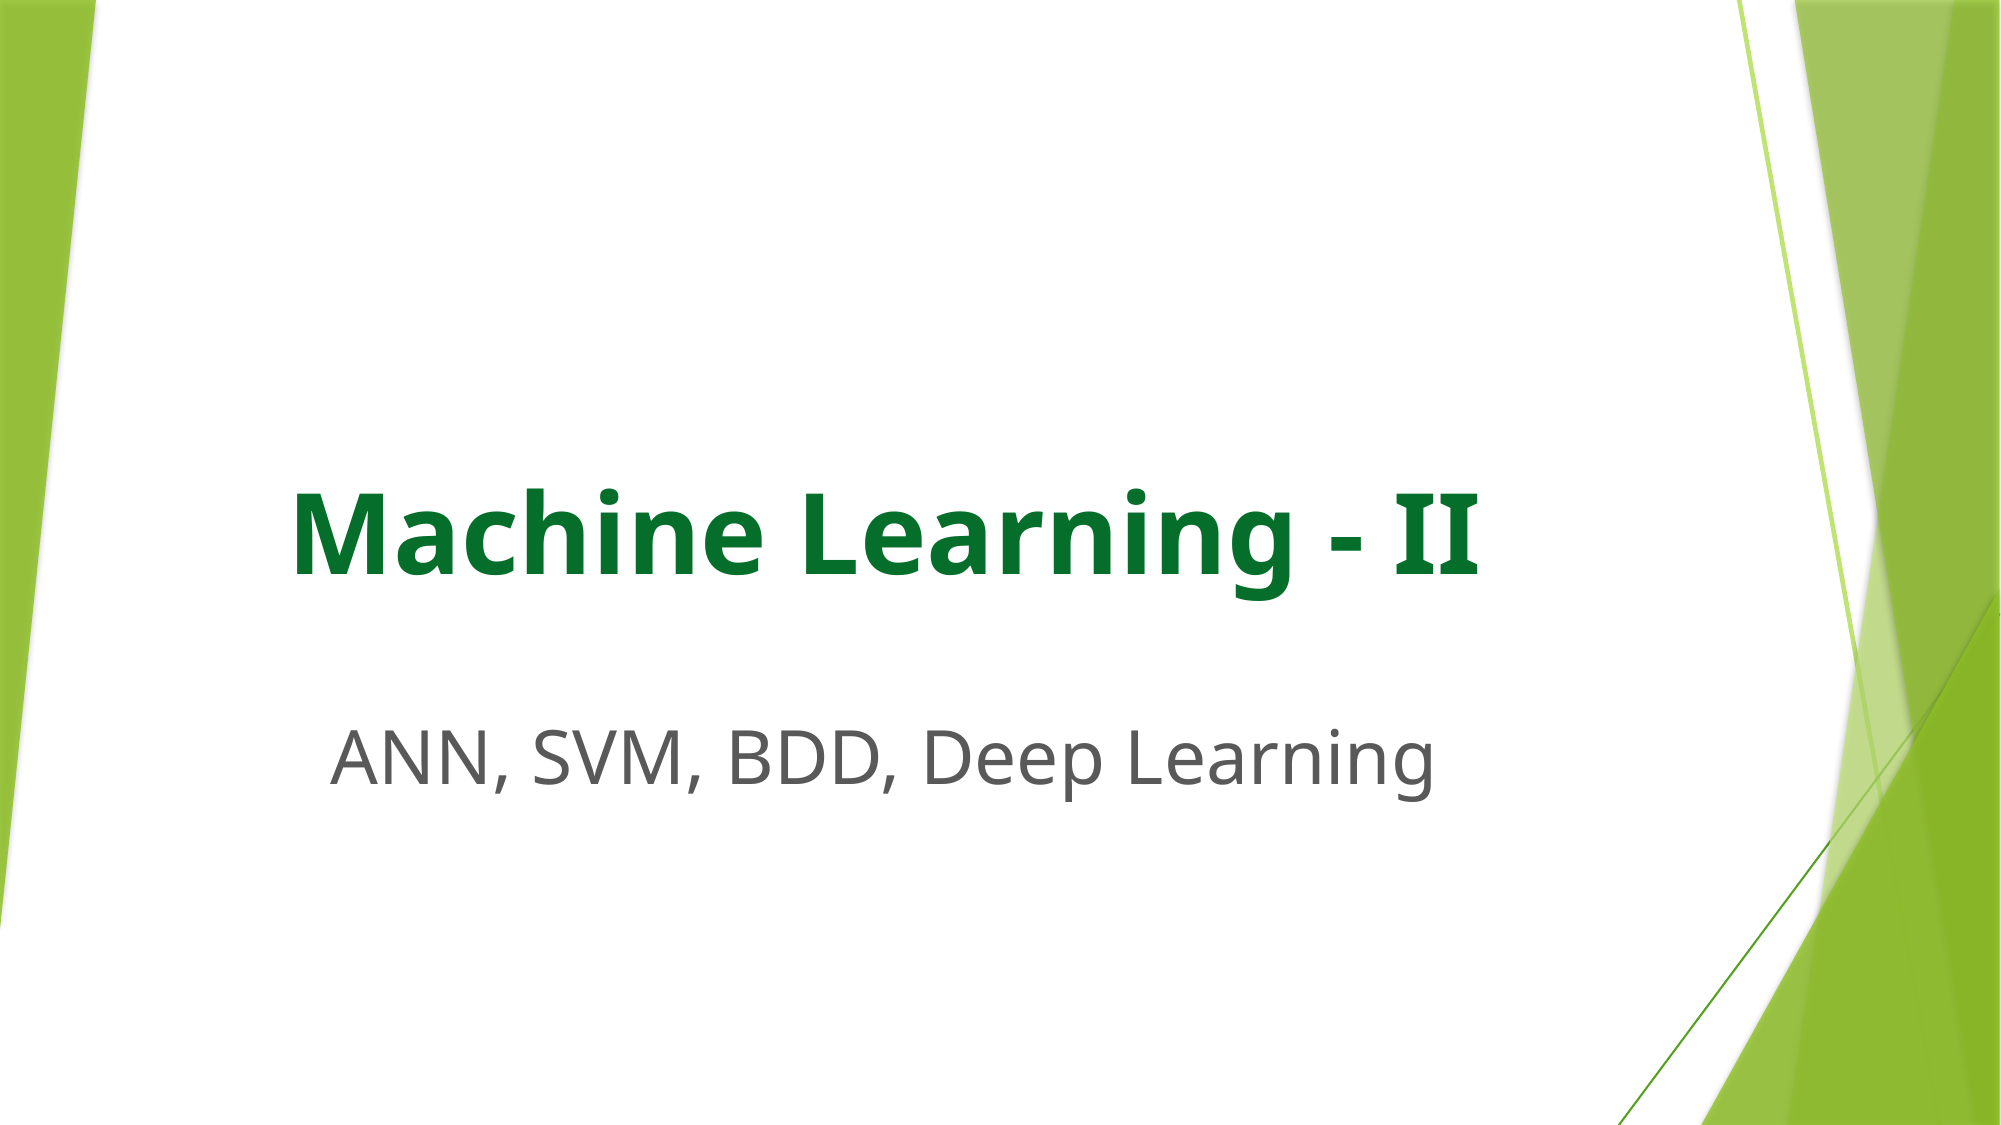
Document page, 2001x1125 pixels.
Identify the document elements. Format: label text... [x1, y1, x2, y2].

subtitle ANN, SVM, BDD, Deep Learning [247, 664, 1522, 845]
title Machine Learning - II [247, 394, 1522, 664]
